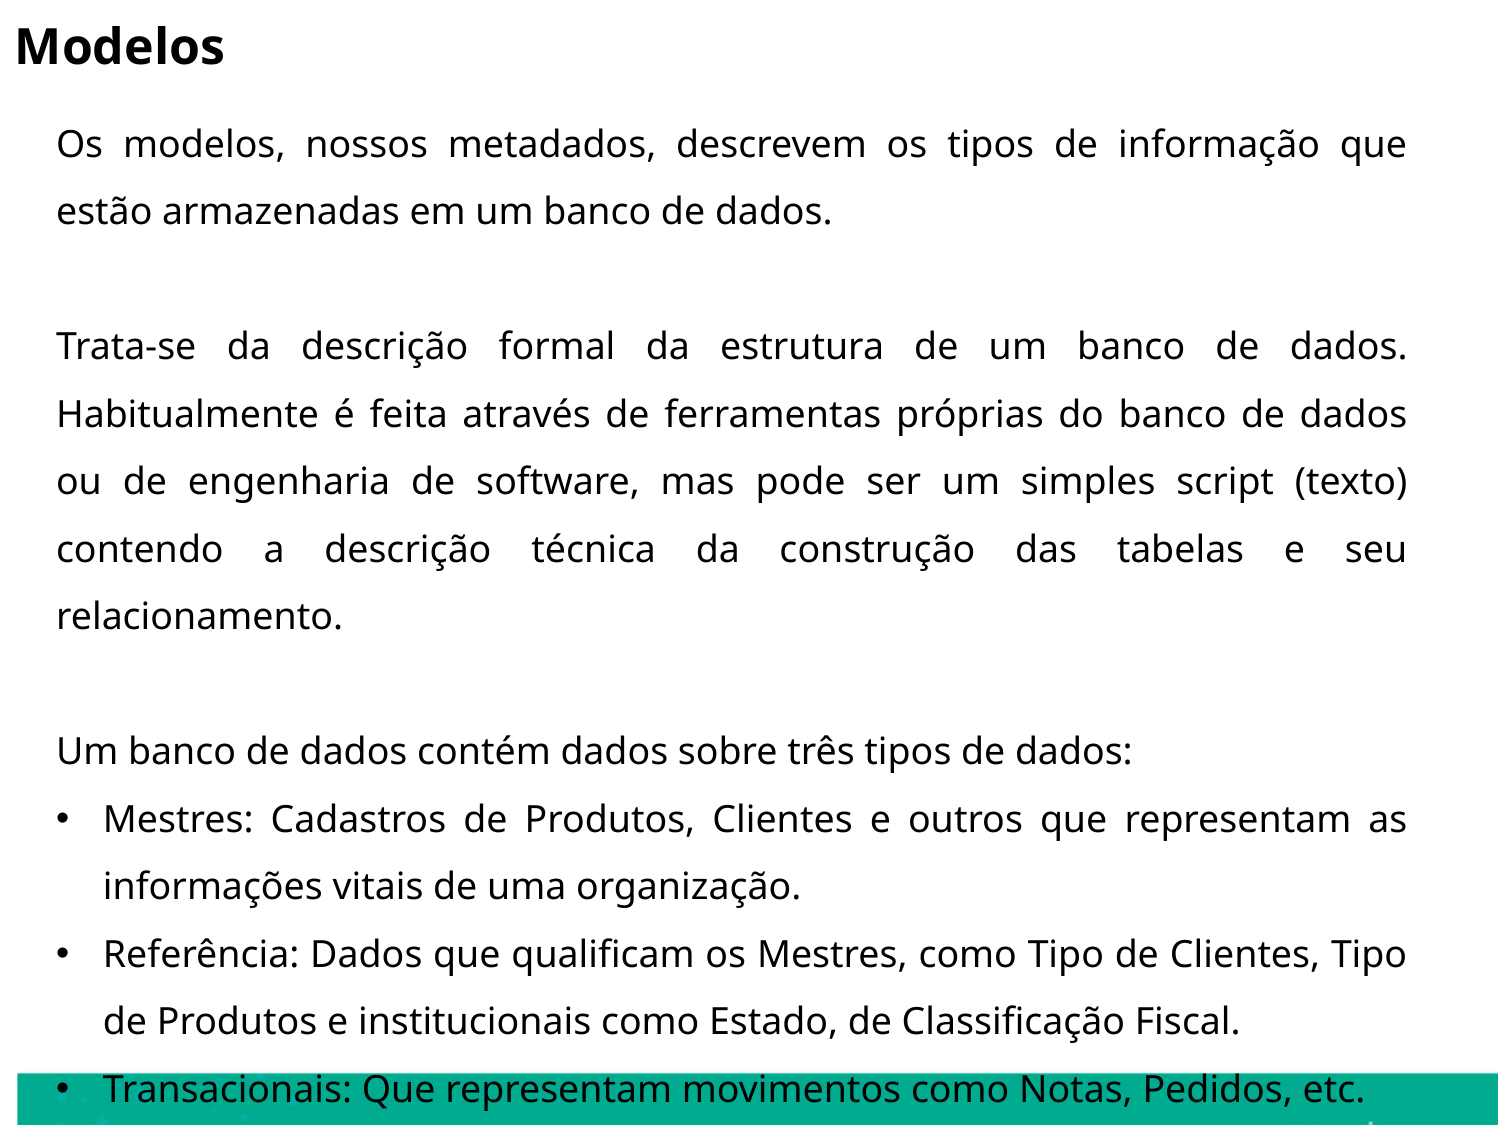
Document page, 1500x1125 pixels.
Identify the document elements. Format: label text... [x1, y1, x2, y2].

picture [2, 0, 1498, 1125]
text_box Os modelos, nossos metadados, descrevem os tipos de informação que estão armazenadas em um banco de dados. Trata-se da descrição formal da estrutura de um banco de dados. Habitualmente é feita através de ferramentas próprias do banco de dados ou de engenharia de software, mas pode ser um simples script (texto) contendo a descrição técnica da construção das tabelas e seu relacionamento. Um banco de dados contém dados sobre três tipos de dados: Mestres: Cadastros de Produtos, Clientes e outros que representam as informações vitais de uma organização. Referência: Dados que qualificam os Mestres, como Tipo de Clientes, Tipo de Produtos e institucionais como Estado, de Classificação Fiscal. Transacionais: Que representam movimentos como Notas, Pedidos, etc. [41, 89, 1424, 1110]
text_box Modelos [0, 7, 1347, 135]
